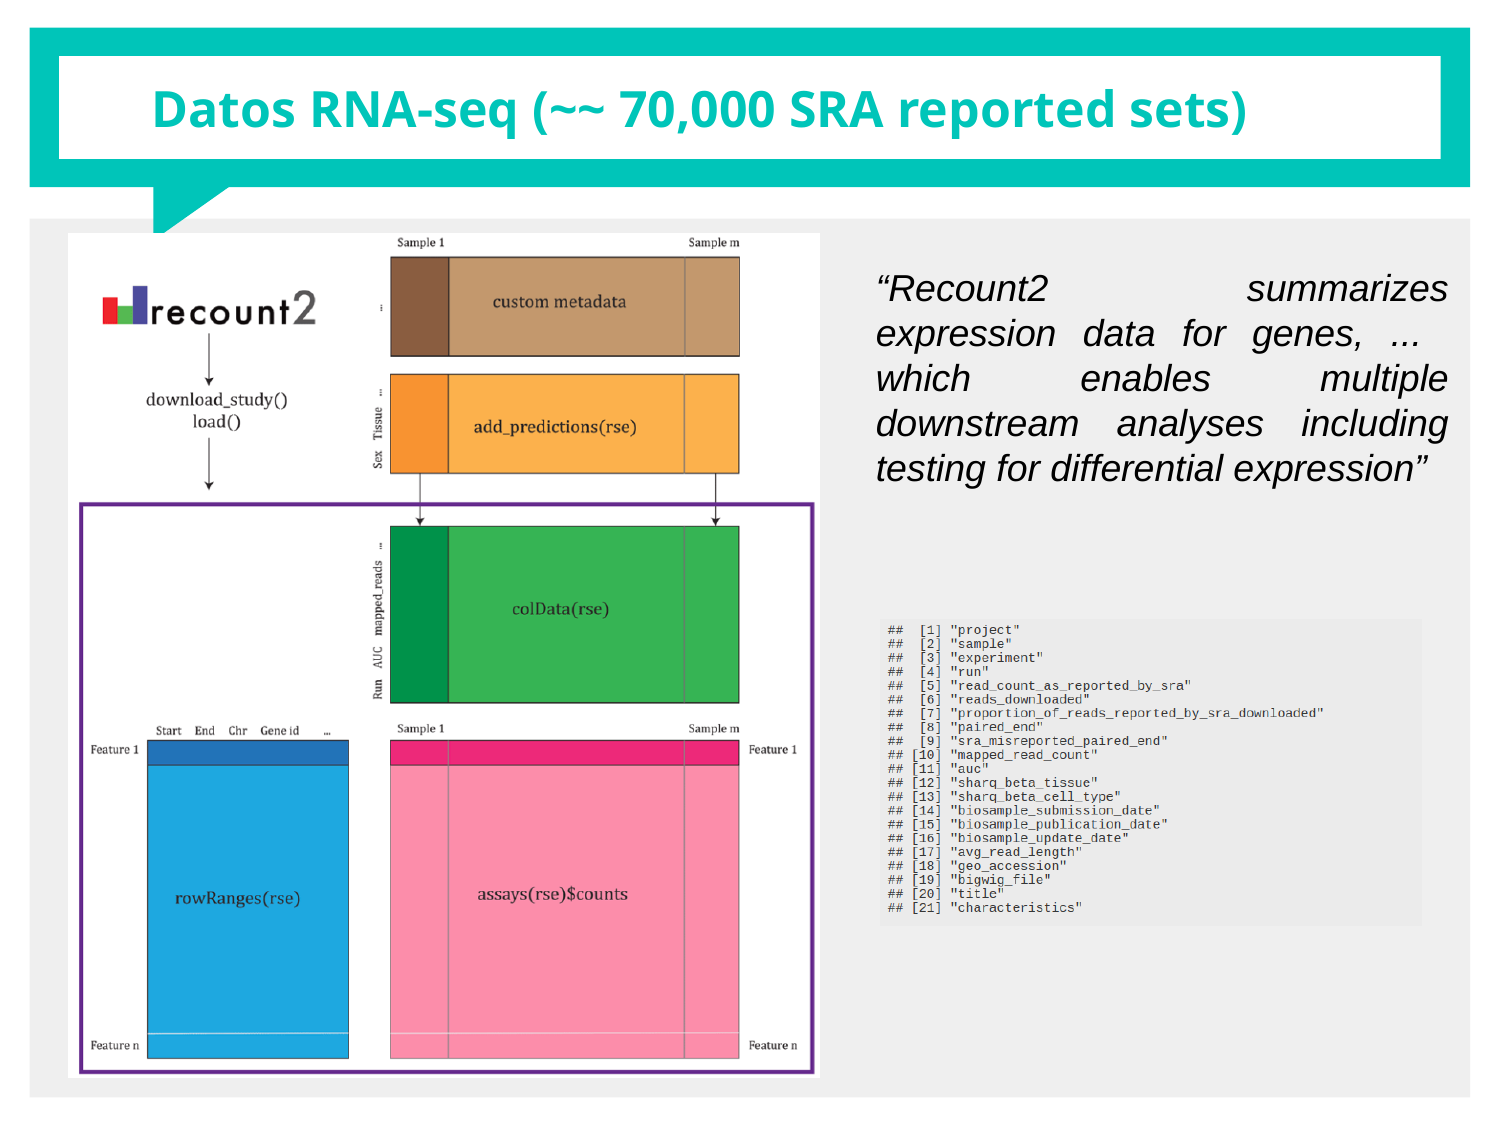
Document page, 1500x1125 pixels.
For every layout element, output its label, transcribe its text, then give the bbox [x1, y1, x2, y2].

title Datos RNA-seq (~~ 70,000 SRA reported sets) [136, 27, 1441, 188]
picture [68, 232, 820, 1079]
text_box “Recount2 summarizes expression data for genes, ... which enables multiple downstream analyses including testing for differential expression” [860, 248, 1464, 545]
picture [880, 619, 1422, 926]
